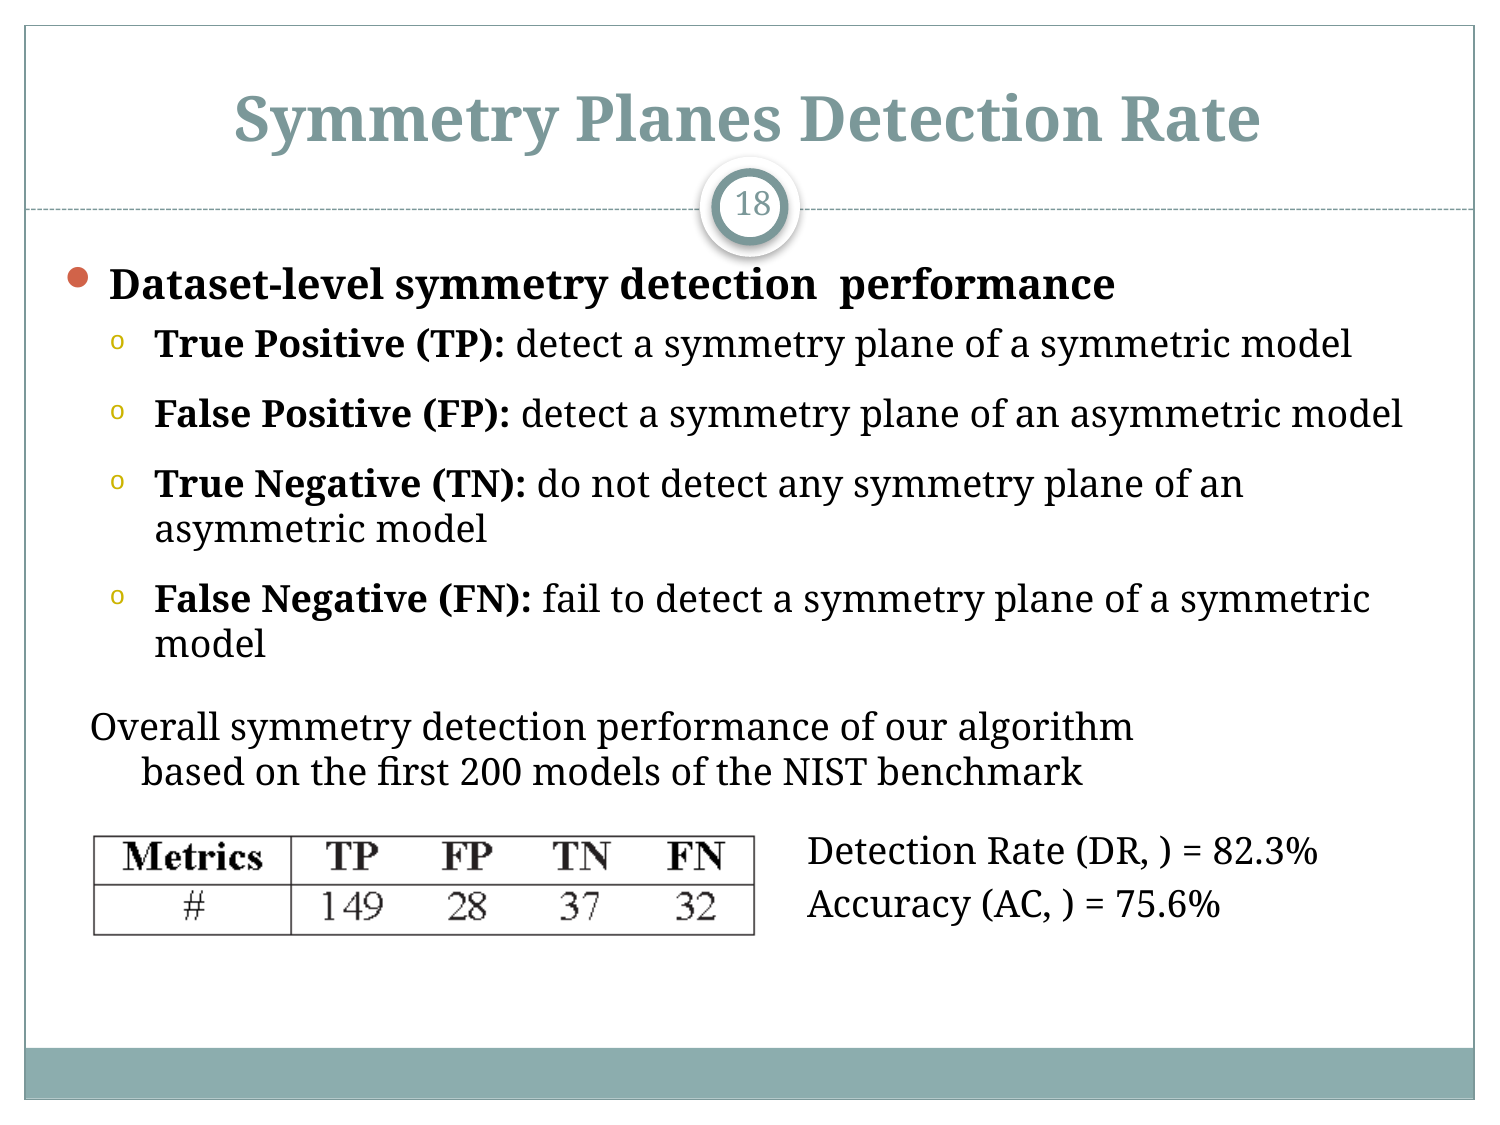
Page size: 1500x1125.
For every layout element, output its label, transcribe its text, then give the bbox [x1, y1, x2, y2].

text_box Symmetry Planes Detection Rate [49, 37, 1450, 162]
list Dataset-level symmetry detection performance True Positive (TP): detect a symmetry plane of a symmetric model False Positive (FP): detect a symmetry plane of an asymmetric model True Negative (TN): do not detect any symmetry plane of an asymmetric model False Negative (FN): fail to detect a symmetry plane of a symmetric model [49, 249, 1476, 1038]
text_box Overall symmetry detection performance of our algorithm based on the first 200 models of the NIST benchmark [37, 687, 1188, 800]
picture [80, 827, 763, 951]
slide_number 18 [715, 168, 791, 241]
